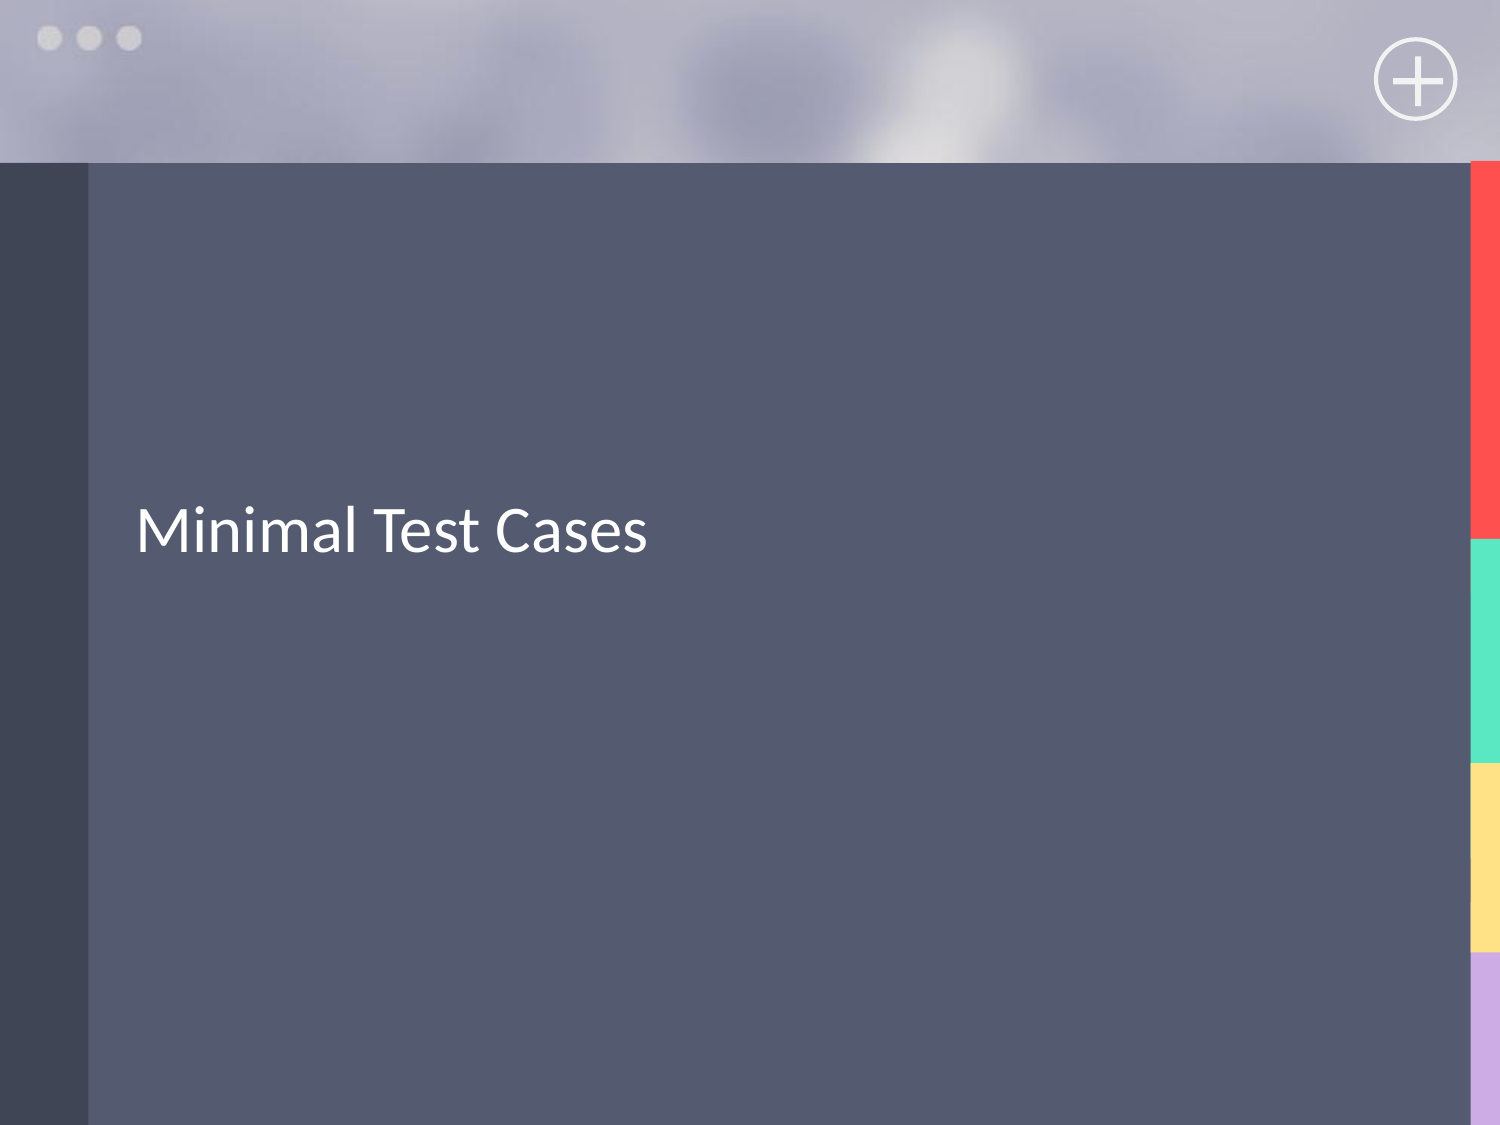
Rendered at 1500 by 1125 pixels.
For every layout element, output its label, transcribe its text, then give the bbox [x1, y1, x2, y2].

list Minimal Test Cases [120, 198, 1452, 941]
picture [0, 0, 1500, 163]
